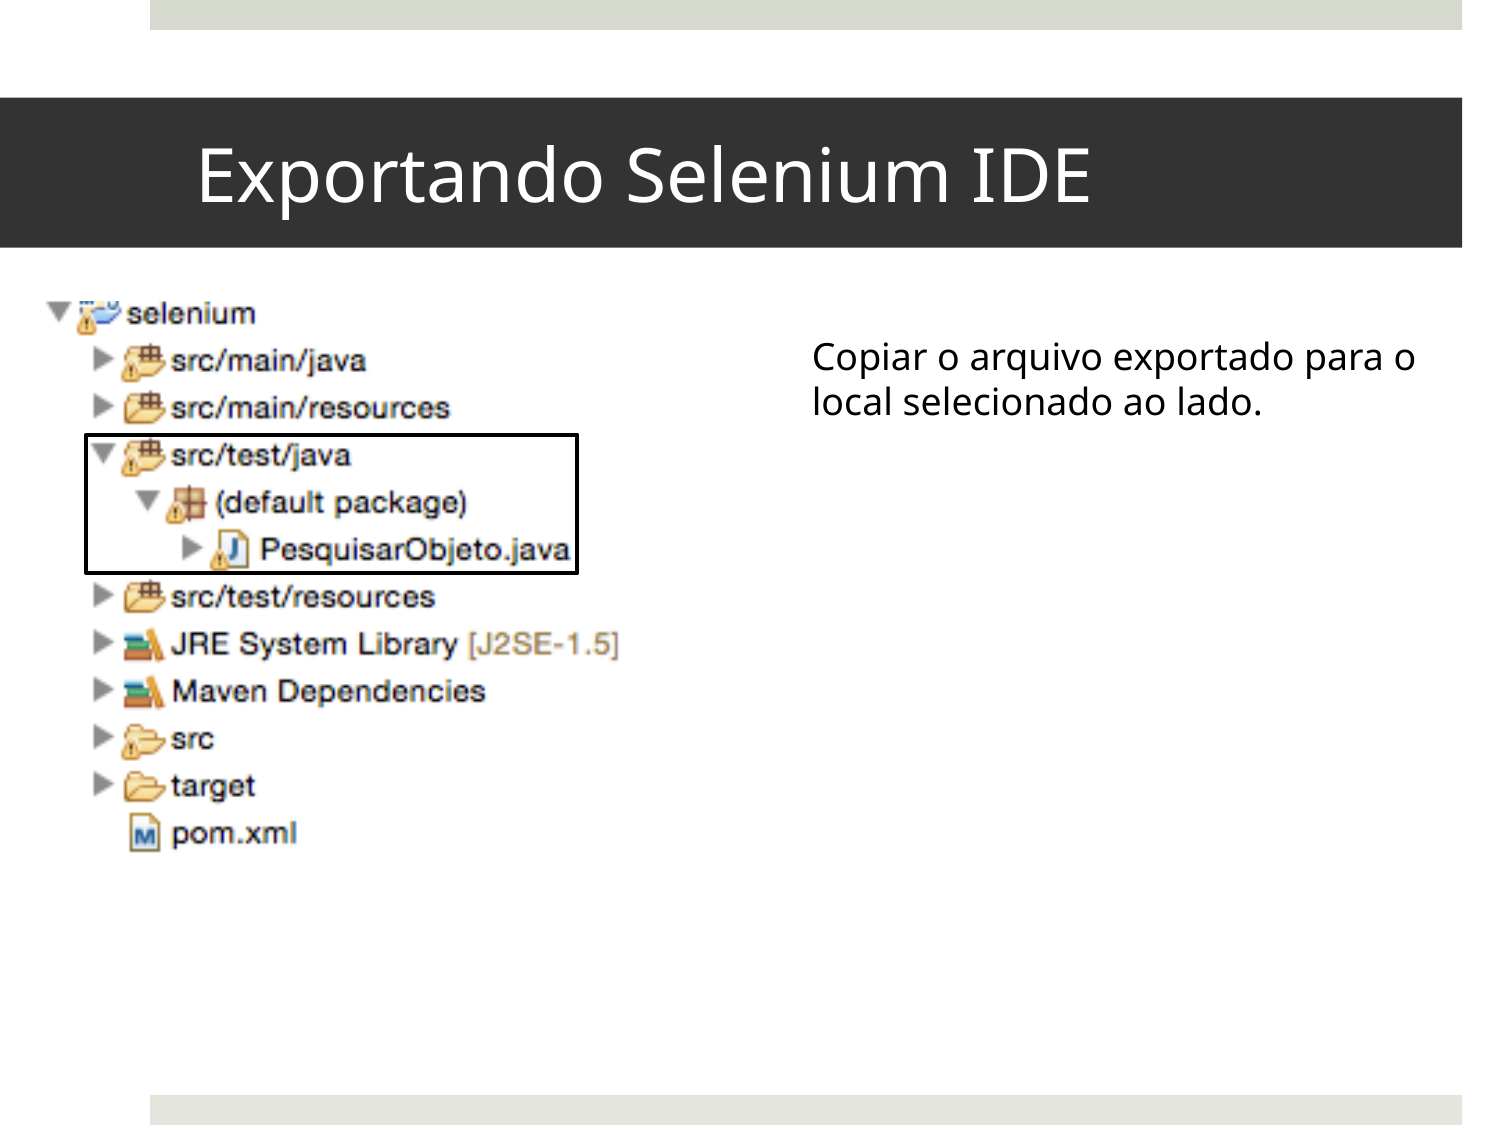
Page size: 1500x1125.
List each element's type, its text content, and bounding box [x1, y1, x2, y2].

title Exportando Selenium IDE [0, 97, 1463, 248]
picture [27, 300, 736, 911]
text_box Copiar o arquivo exportado para o local selecionado ao lado. [797, 326, 1463, 431]
